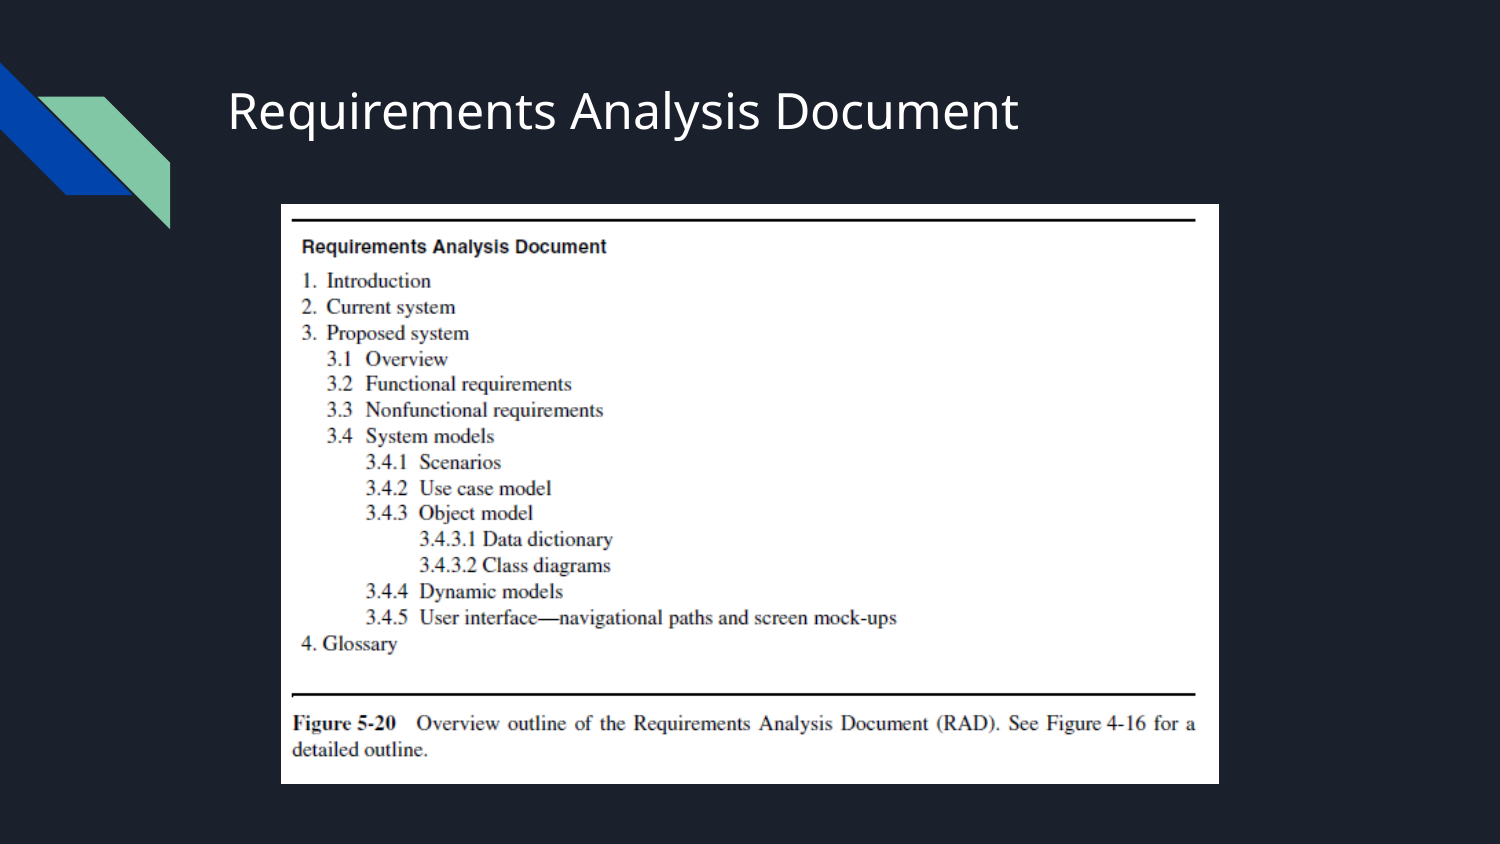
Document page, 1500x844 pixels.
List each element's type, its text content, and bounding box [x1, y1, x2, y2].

title Requirements Analysis Document [212, 64, 1368, 215]
picture [281, 204, 1219, 784]
